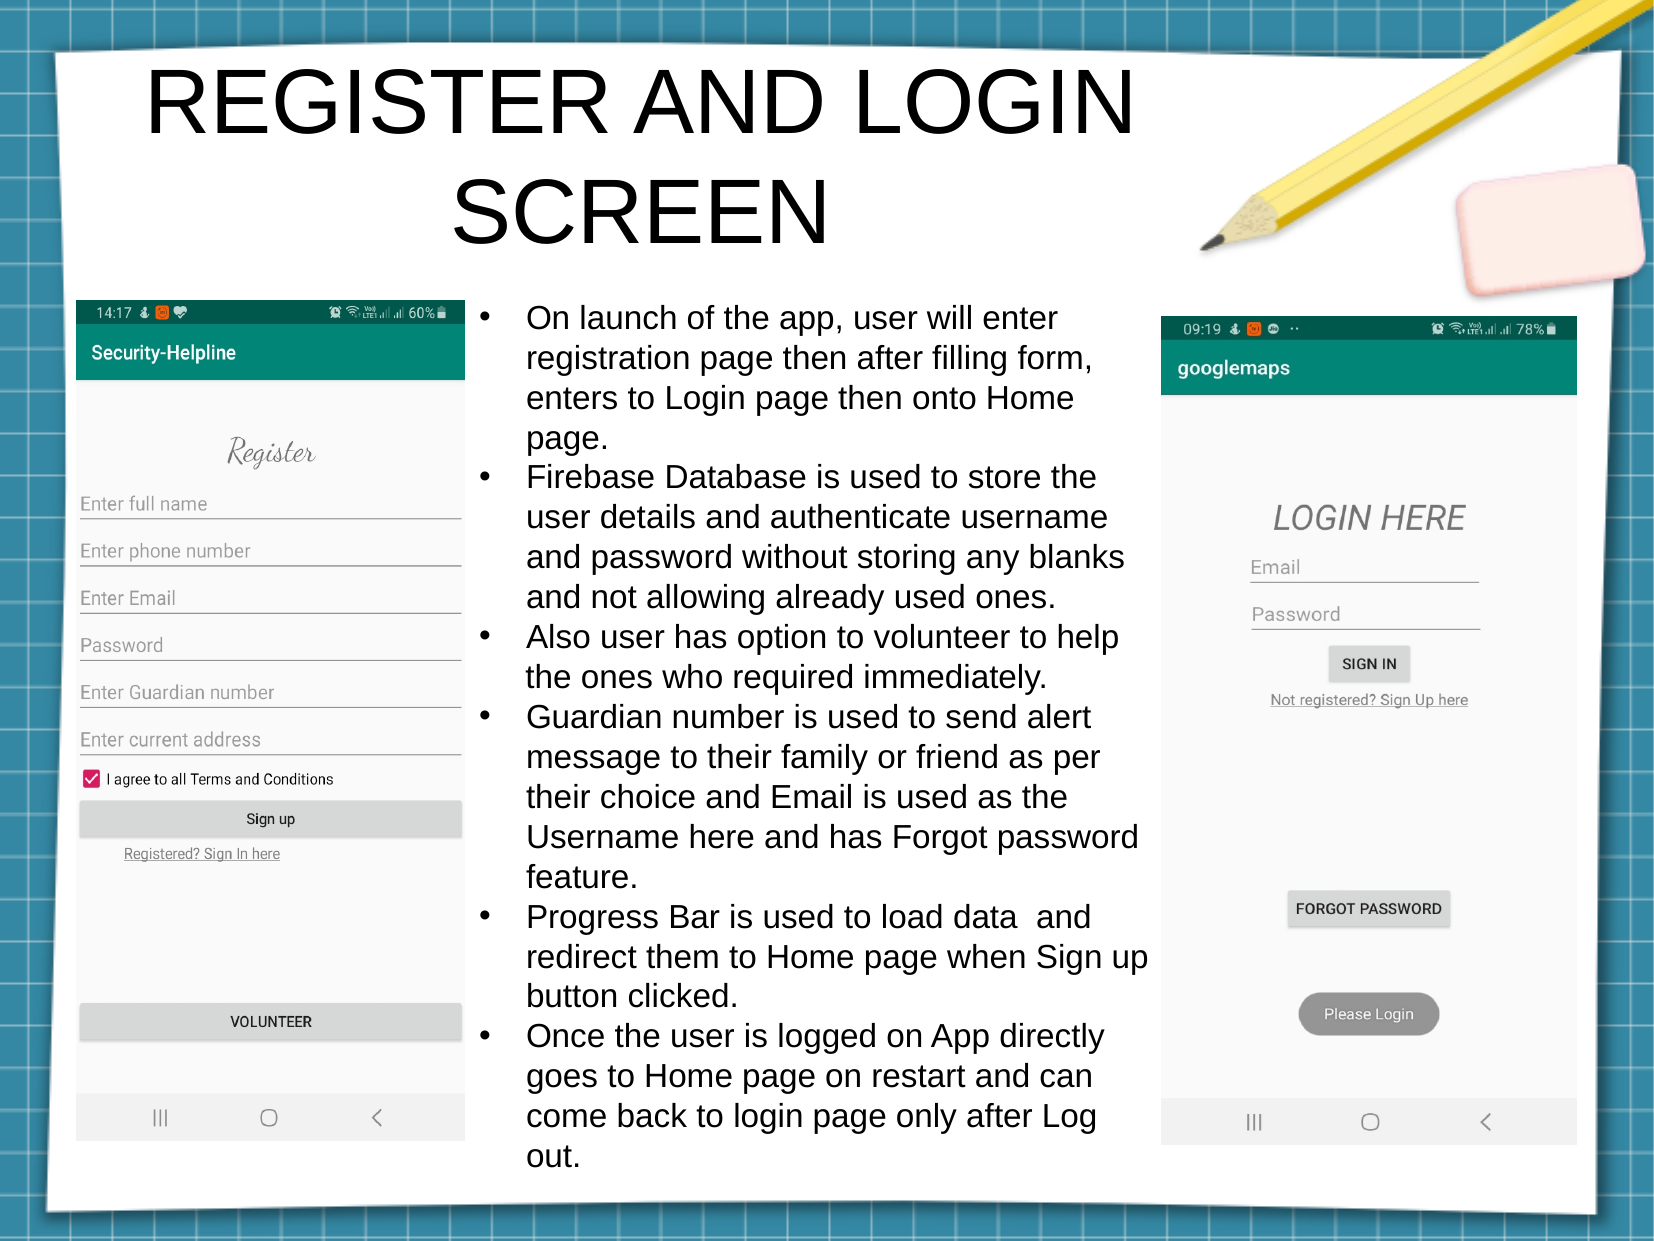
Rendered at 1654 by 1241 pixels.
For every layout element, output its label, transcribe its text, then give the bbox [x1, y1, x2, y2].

picture [0, 0, 1654, 1241]
text_box REGISTER AND LOGIN SCREEN [82, 42, 1200, 262]
text_box On launch of the app, user will enter registration page then after filling form, enters to Login page then onto Home page. Firebase Database is used to store the user details and authenticate username and password without storing any blanks and not allowing already used ones. Also user has option to volunteer to help the ones who required immediately. Guardian number is used to send alert message to their family or friend as per their choice and Email is used as the Username here and has Forgot password feature. Progress Bar is used to load data and redirect them to Home page when Sign up button clicked. Once the user is logged on App directly goes to Home page on restart and can come back to login page only after Log out. [464, 288, 1177, 1241]
